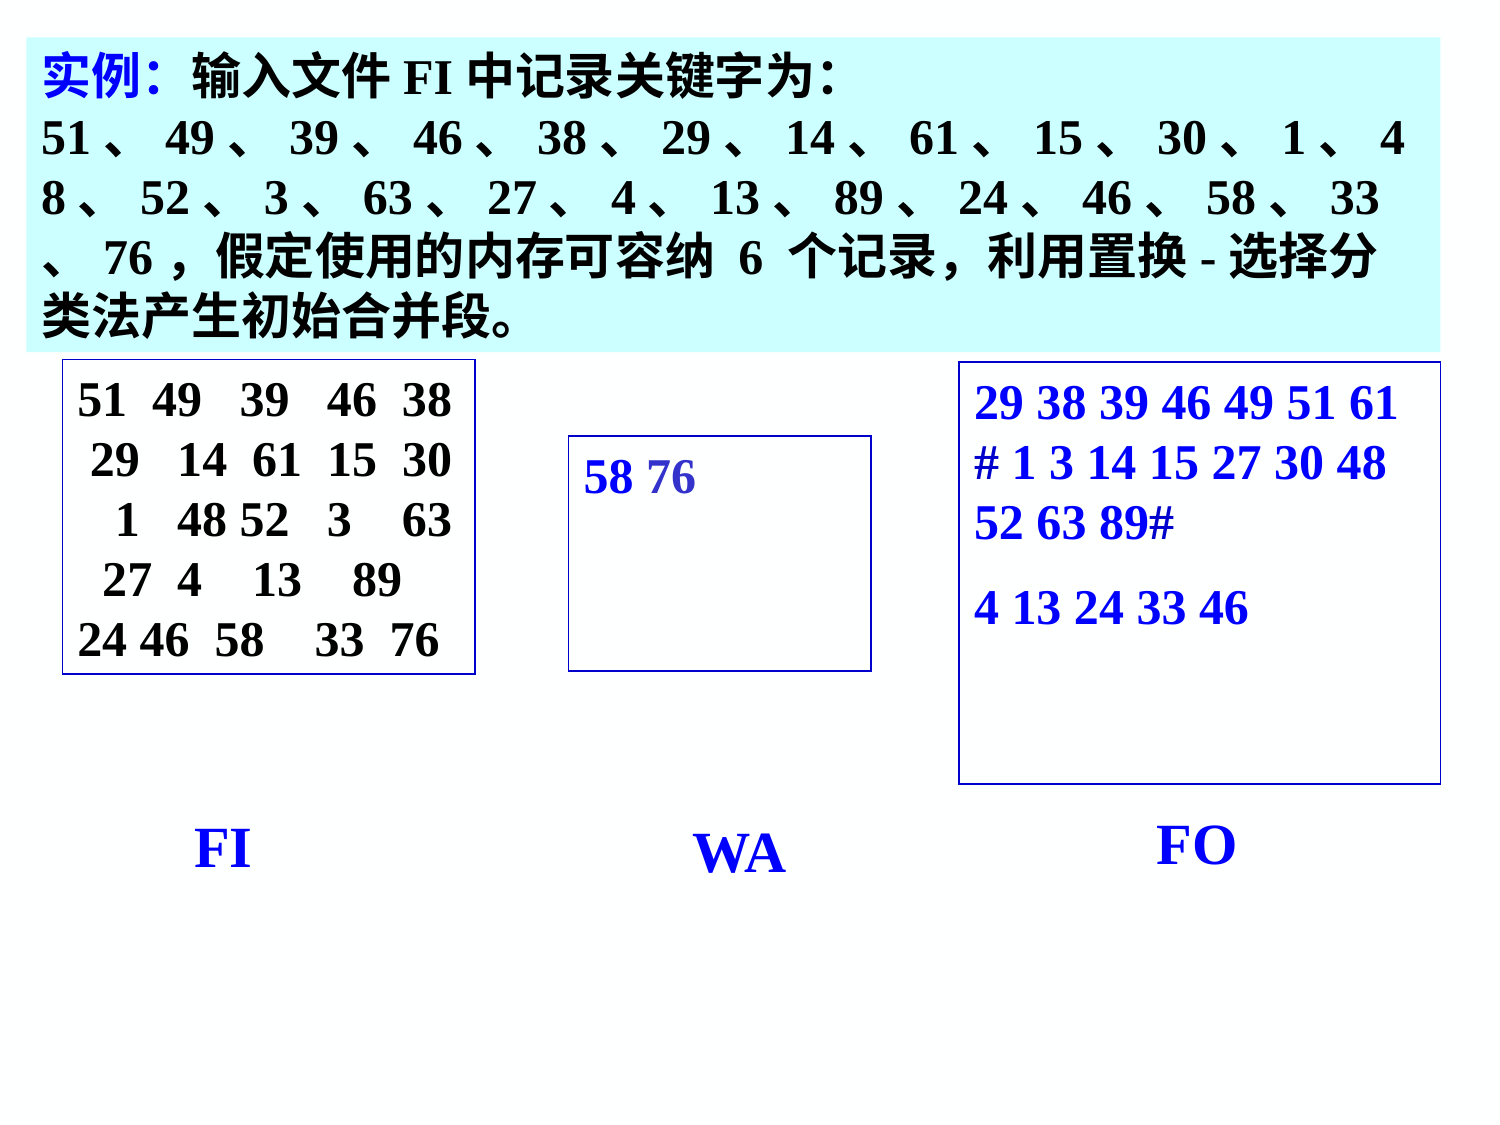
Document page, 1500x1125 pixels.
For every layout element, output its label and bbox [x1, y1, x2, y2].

text_box [179, 801, 302, 887]
text_box [568, 435, 871, 671]
text_box [677, 807, 875, 893]
text_box [959, 362, 1441, 784]
text_box [26, 37, 1441, 353]
text_box [62, 359, 475, 674]
text_box [1141, 798, 1264, 884]
